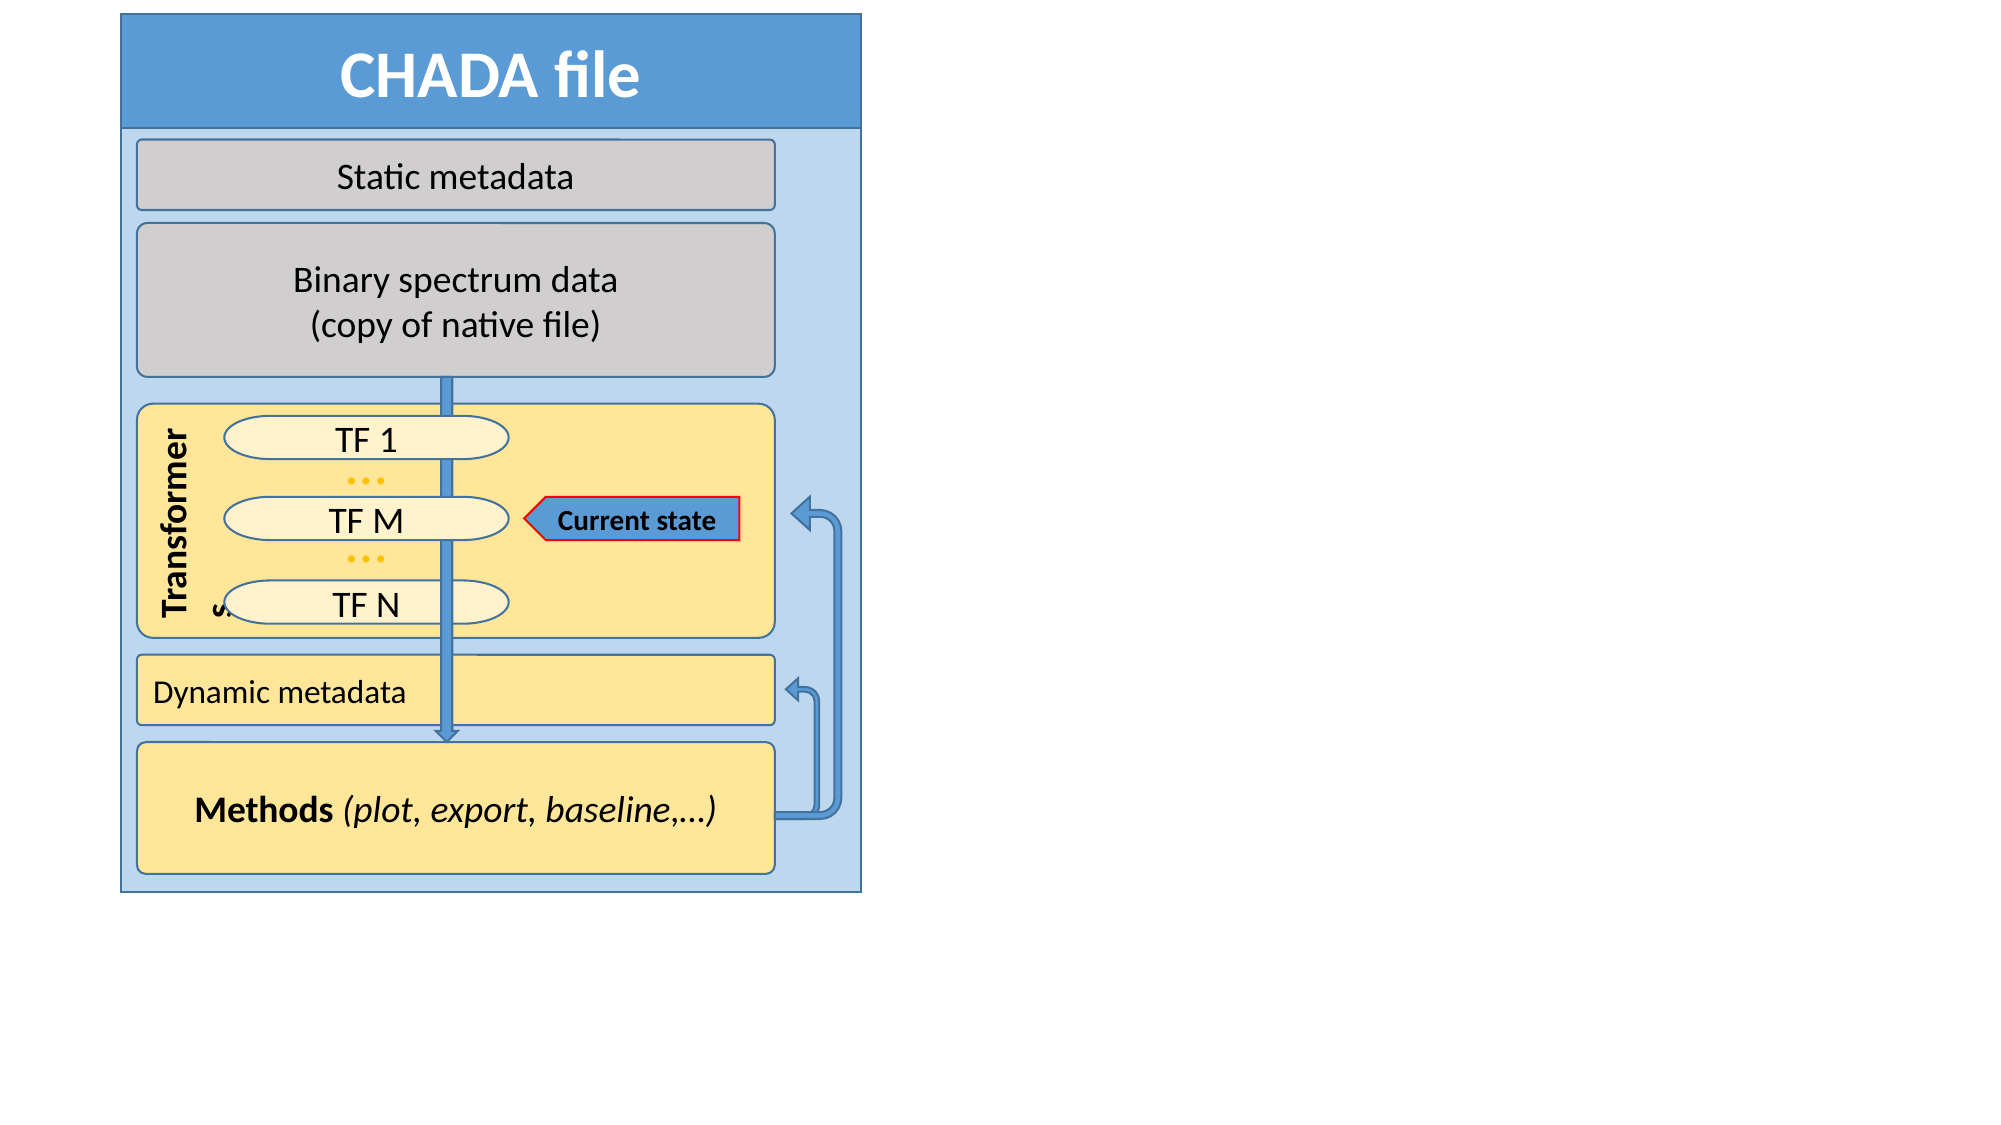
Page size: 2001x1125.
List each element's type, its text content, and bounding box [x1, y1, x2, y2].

text_box TF N [223, 579, 440, 625]
text_box Dynamic metadata [454, 653, 776, 727]
text_box [433, 542, 461, 744]
text_box TF M [223, 495, 510, 542]
text_box Binary spectrum data (copy of native file) [135, 221, 776, 378]
text_box [120, 129, 862, 893]
text_box Transformers [135, 402, 440, 639]
text_box [440, 461, 454, 495]
text_box Methods (plot, export, baseline,…) [135, 740, 776, 875]
text_box [440, 375, 454, 414]
text_box Static metadata [135, 138, 776, 212]
text_box CHADA file [120, 13, 862, 129]
text_box … [331, 461, 402, 495]
text_box TF N [454, 579, 510, 625]
text_box Current state [522, 495, 741, 542]
text_box [773, 494, 843, 821]
text_box Transformers [454, 402, 776, 639]
text_box … [331, 542, 402, 582]
text_box Dynamic metadata [135, 653, 440, 727]
text_box TF 1 [223, 414, 510, 461]
text_box [784, 675, 821, 811]
